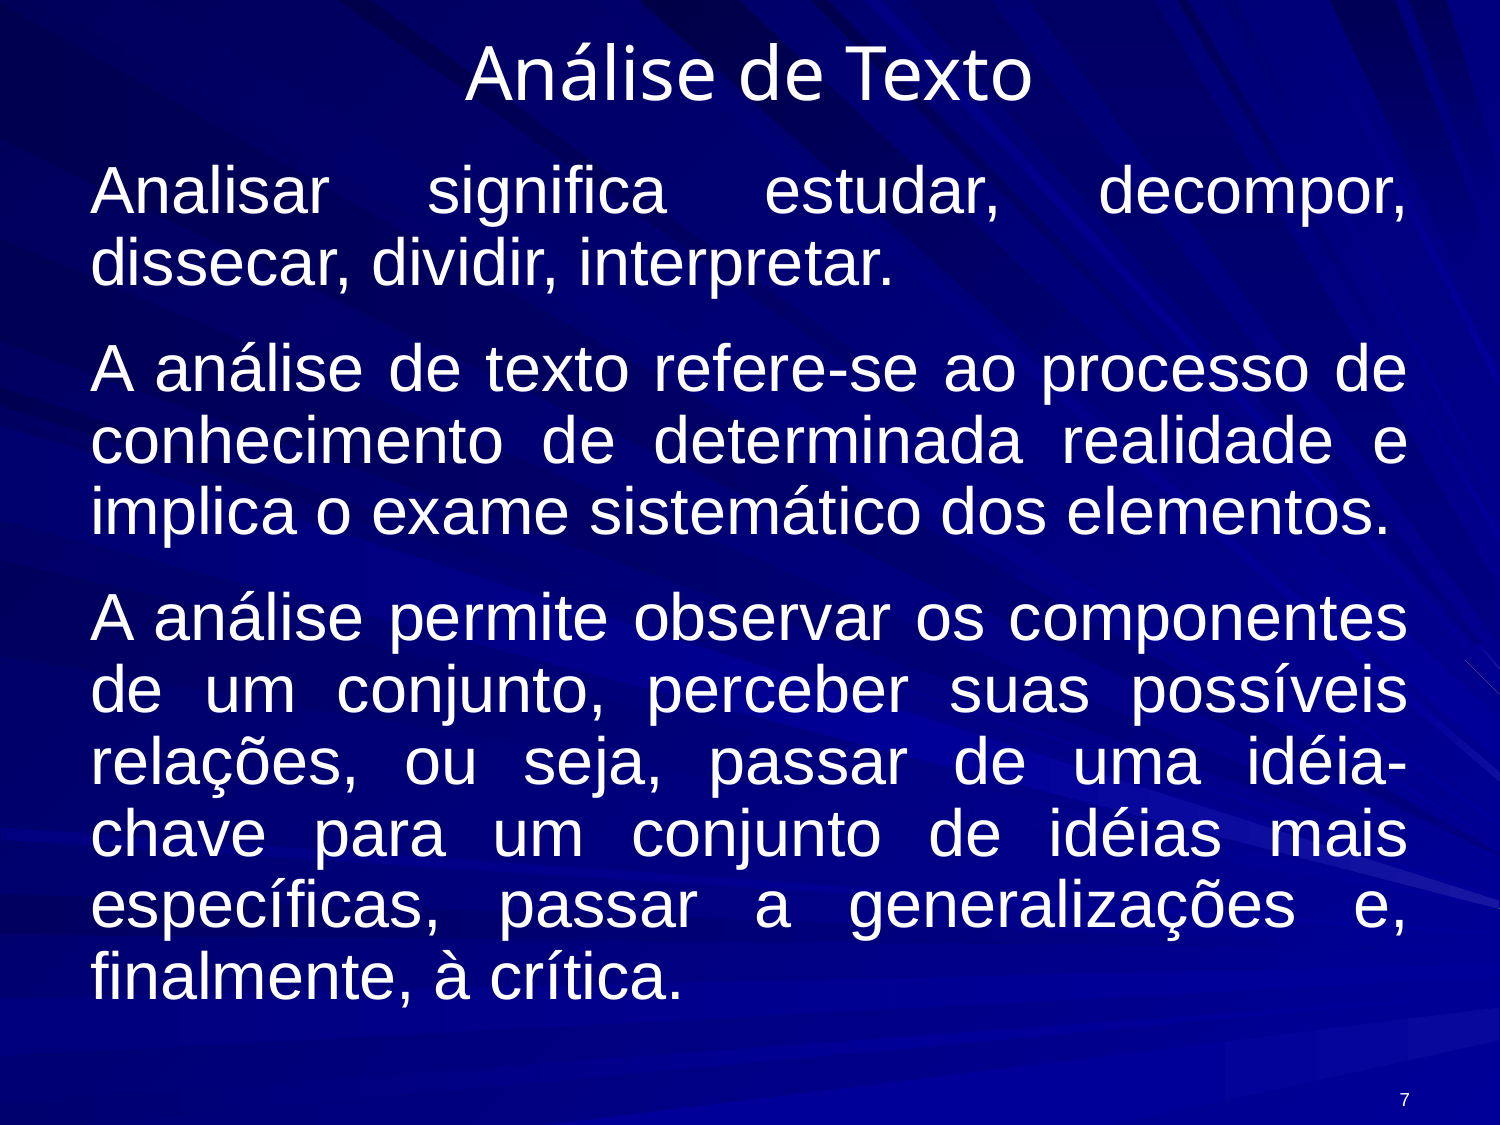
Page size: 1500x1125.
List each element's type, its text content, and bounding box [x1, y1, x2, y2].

list Analisar significa estudar, decompor, dissecar, dividir, interpretar. A análise de texto refere-se ao processo de conhecimento de determinada realidade e implica o exame sistemático dos elementos. A análise permite observar os componentes de um conjunto, perceber suas possíveis relações, ou seja, passar de uma idéia-chave para um conjunto de idéias mais específicas, passar a generalizações e, finalmente, à crítica. [74, 148, 1426, 1036]
slide_number 7 [1074, 1070, 1426, 1118]
title Análise de Texto [74, 18, 1426, 123]
